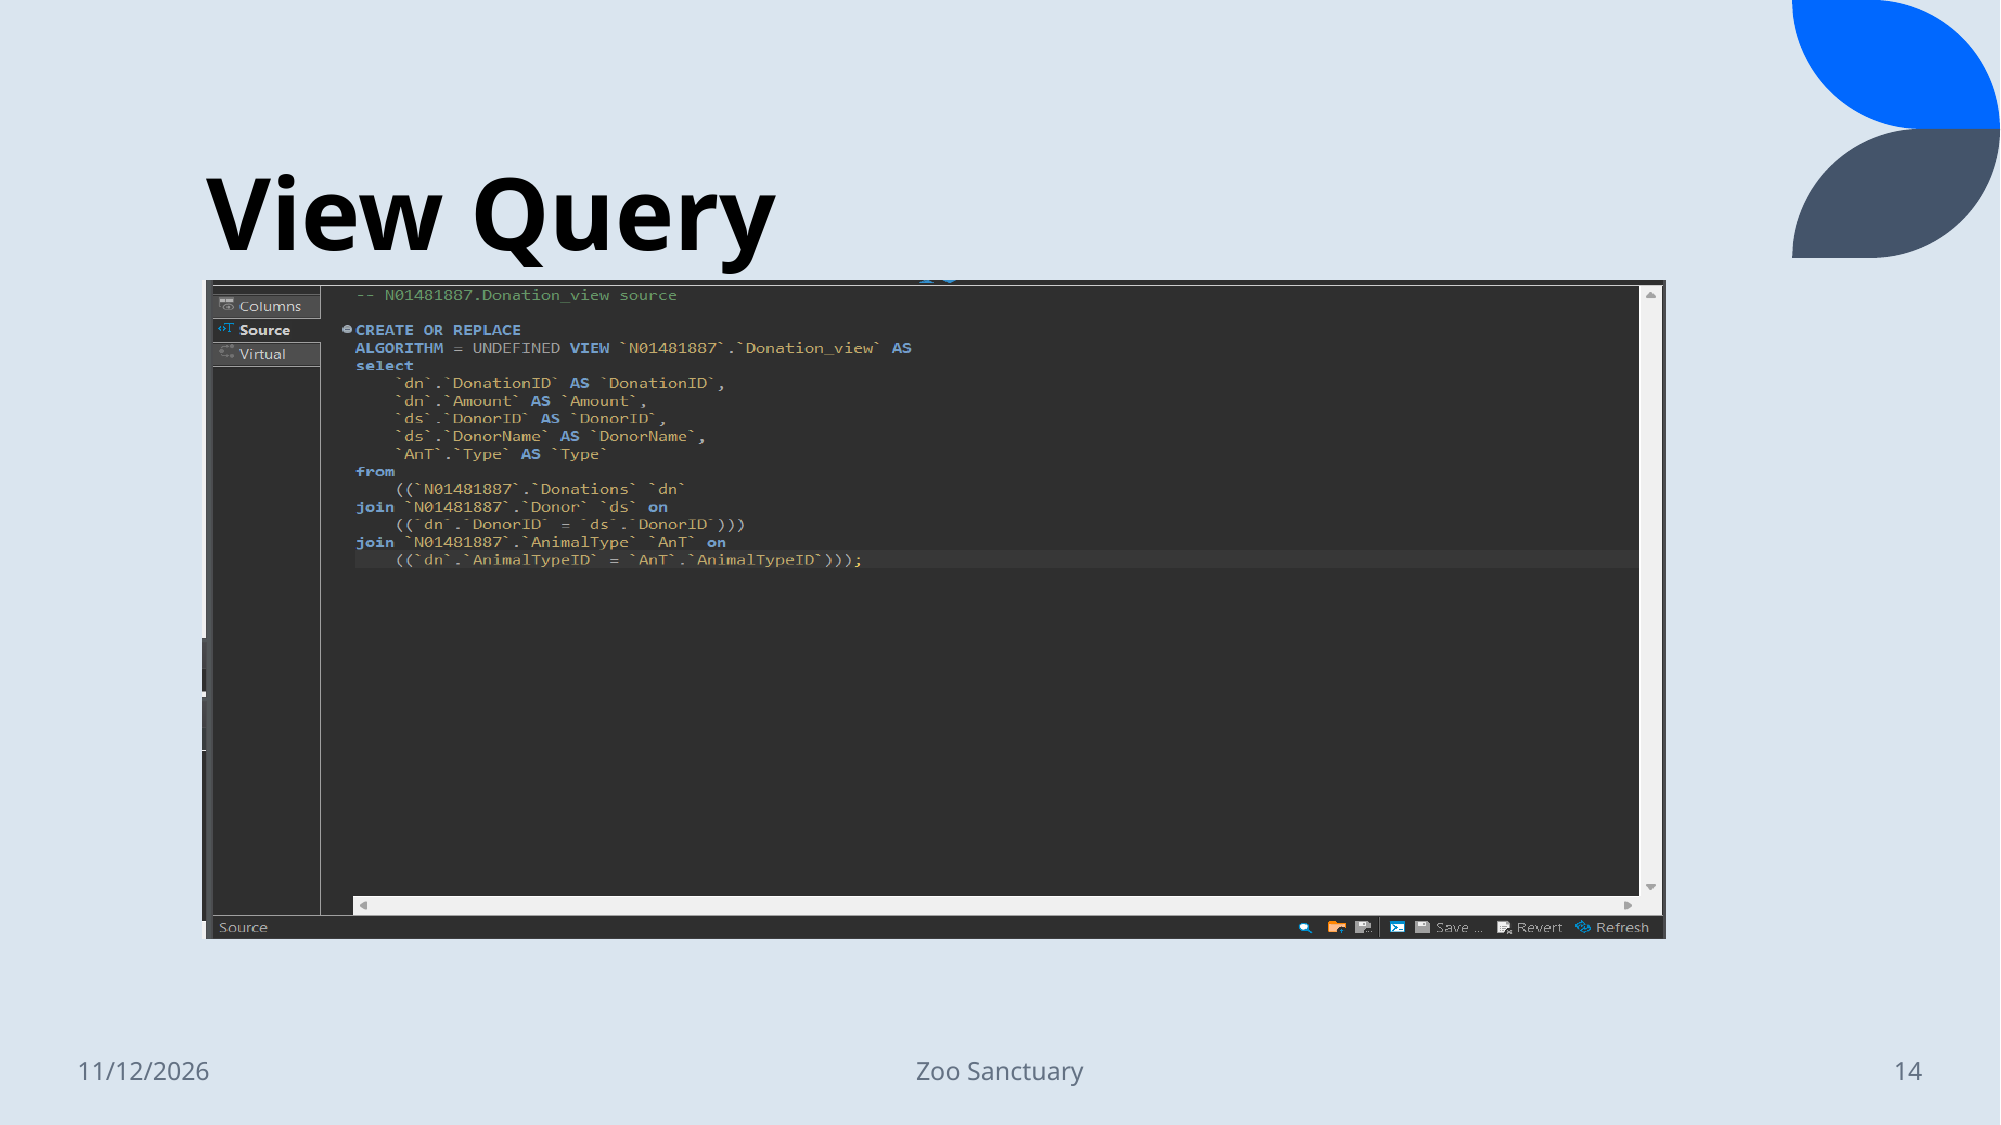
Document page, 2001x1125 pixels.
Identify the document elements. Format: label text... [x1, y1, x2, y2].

footer Zoo Sanctuary [662, 1042, 1338, 1103]
title View Query [191, 62, 1796, 280]
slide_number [62, 1042, 342, 1103]
slide_number 14 [1665, 1042, 1938, 1103]
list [201, 280, 1666, 939]
